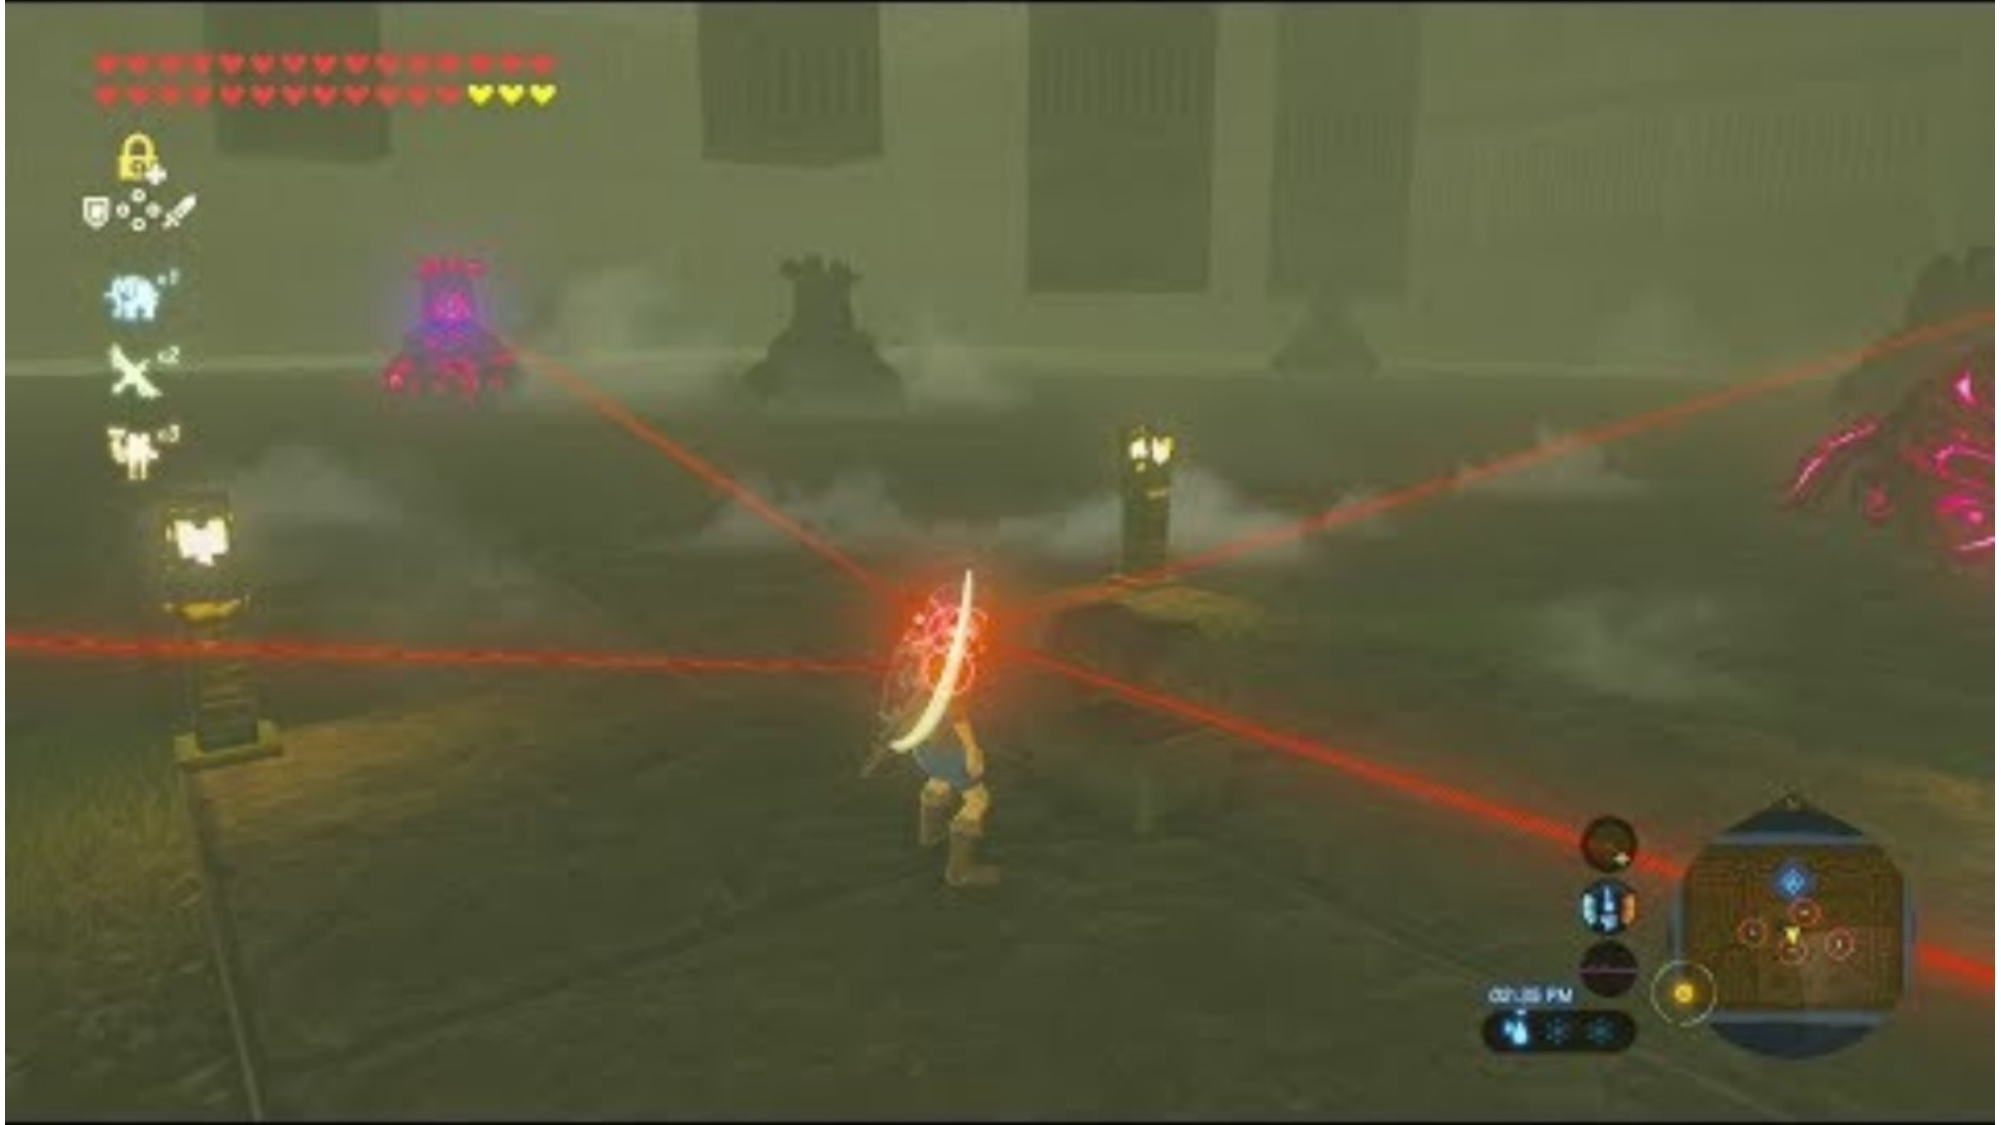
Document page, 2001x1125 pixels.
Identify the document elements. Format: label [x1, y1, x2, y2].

text_box [4, 0, 1996, 1125]
